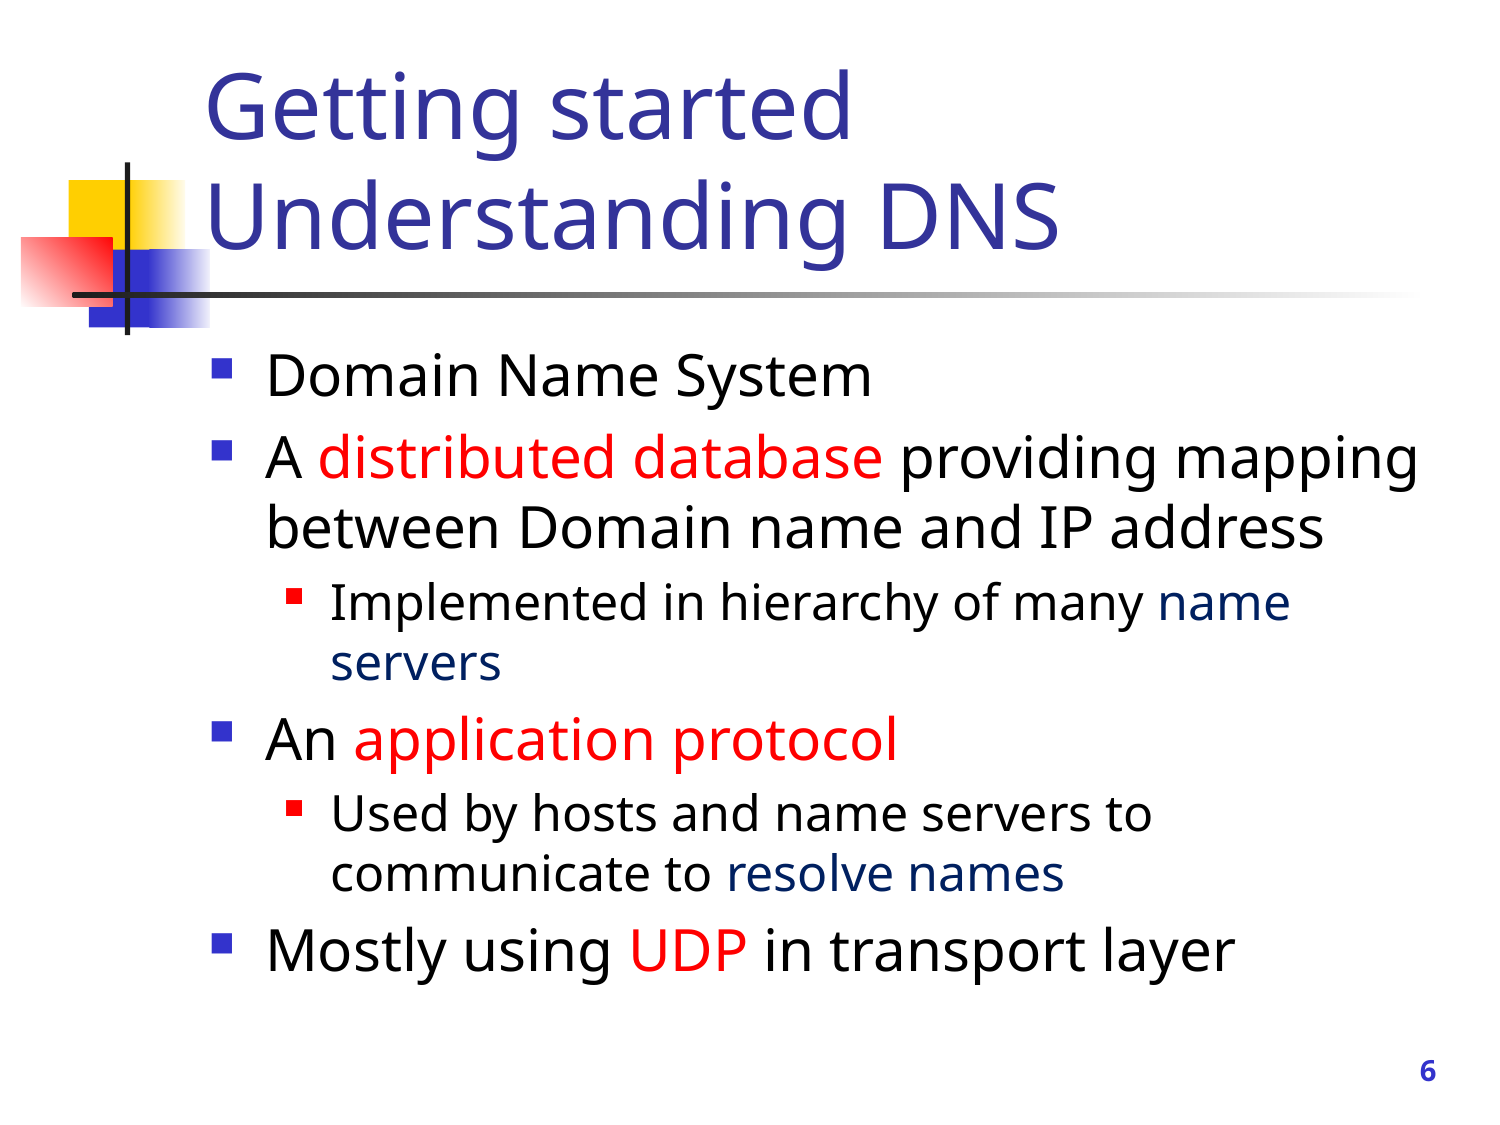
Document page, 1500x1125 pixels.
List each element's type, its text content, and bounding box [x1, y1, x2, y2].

list Domain Name System A distributed database providing mapping between Domain name and IP address Implemented in hierarchy of many name servers An application protocol Used by hosts and name servers to communicate to resolve names Mostly using UDP in transport layer [193, 330, 1470, 1007]
footer 6 [976, 1023, 1452, 1100]
title Getting started Understanding DNS [188, 34, 1468, 276]
